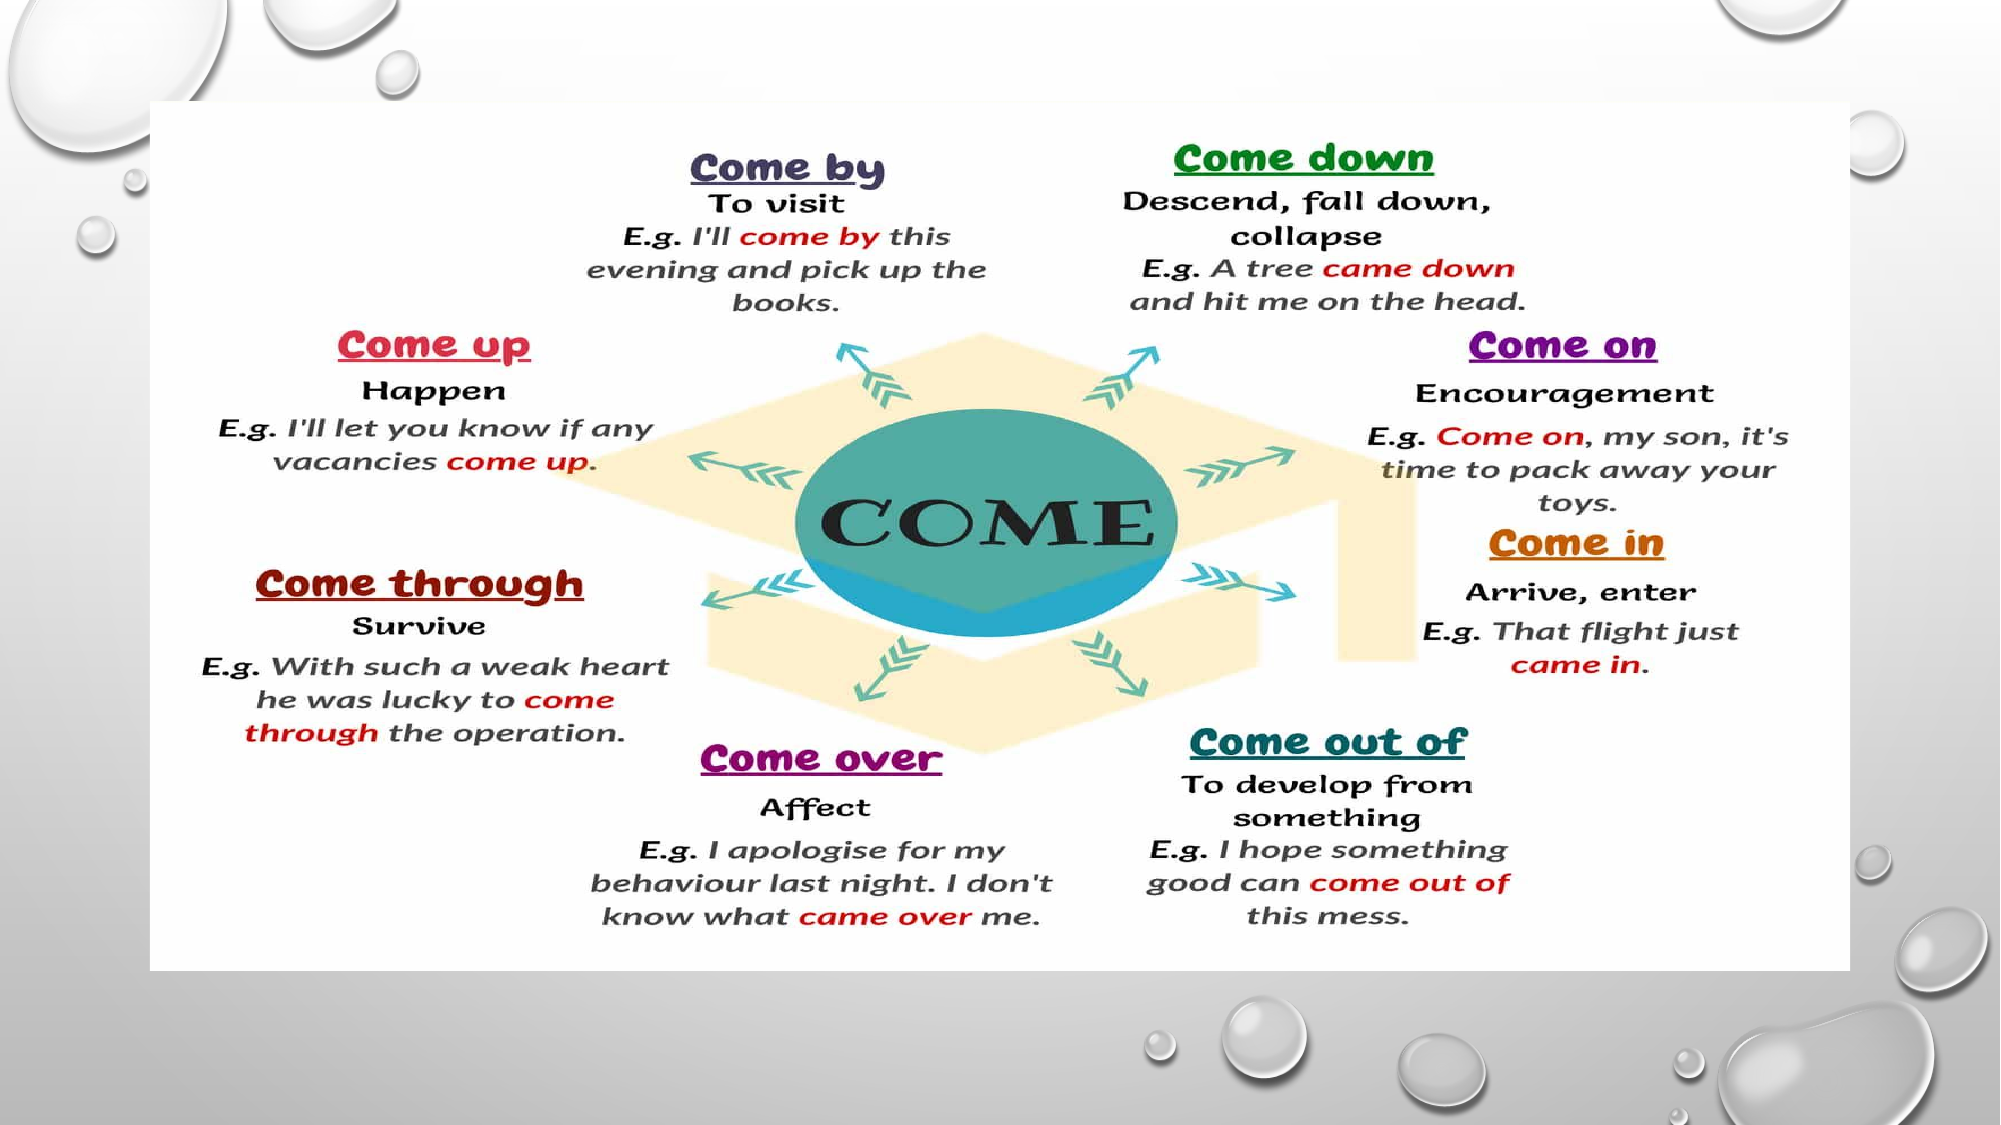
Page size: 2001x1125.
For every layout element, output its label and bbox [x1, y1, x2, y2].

list [149, 101, 1851, 971]
picture [0, 0, 2000, 1125]
